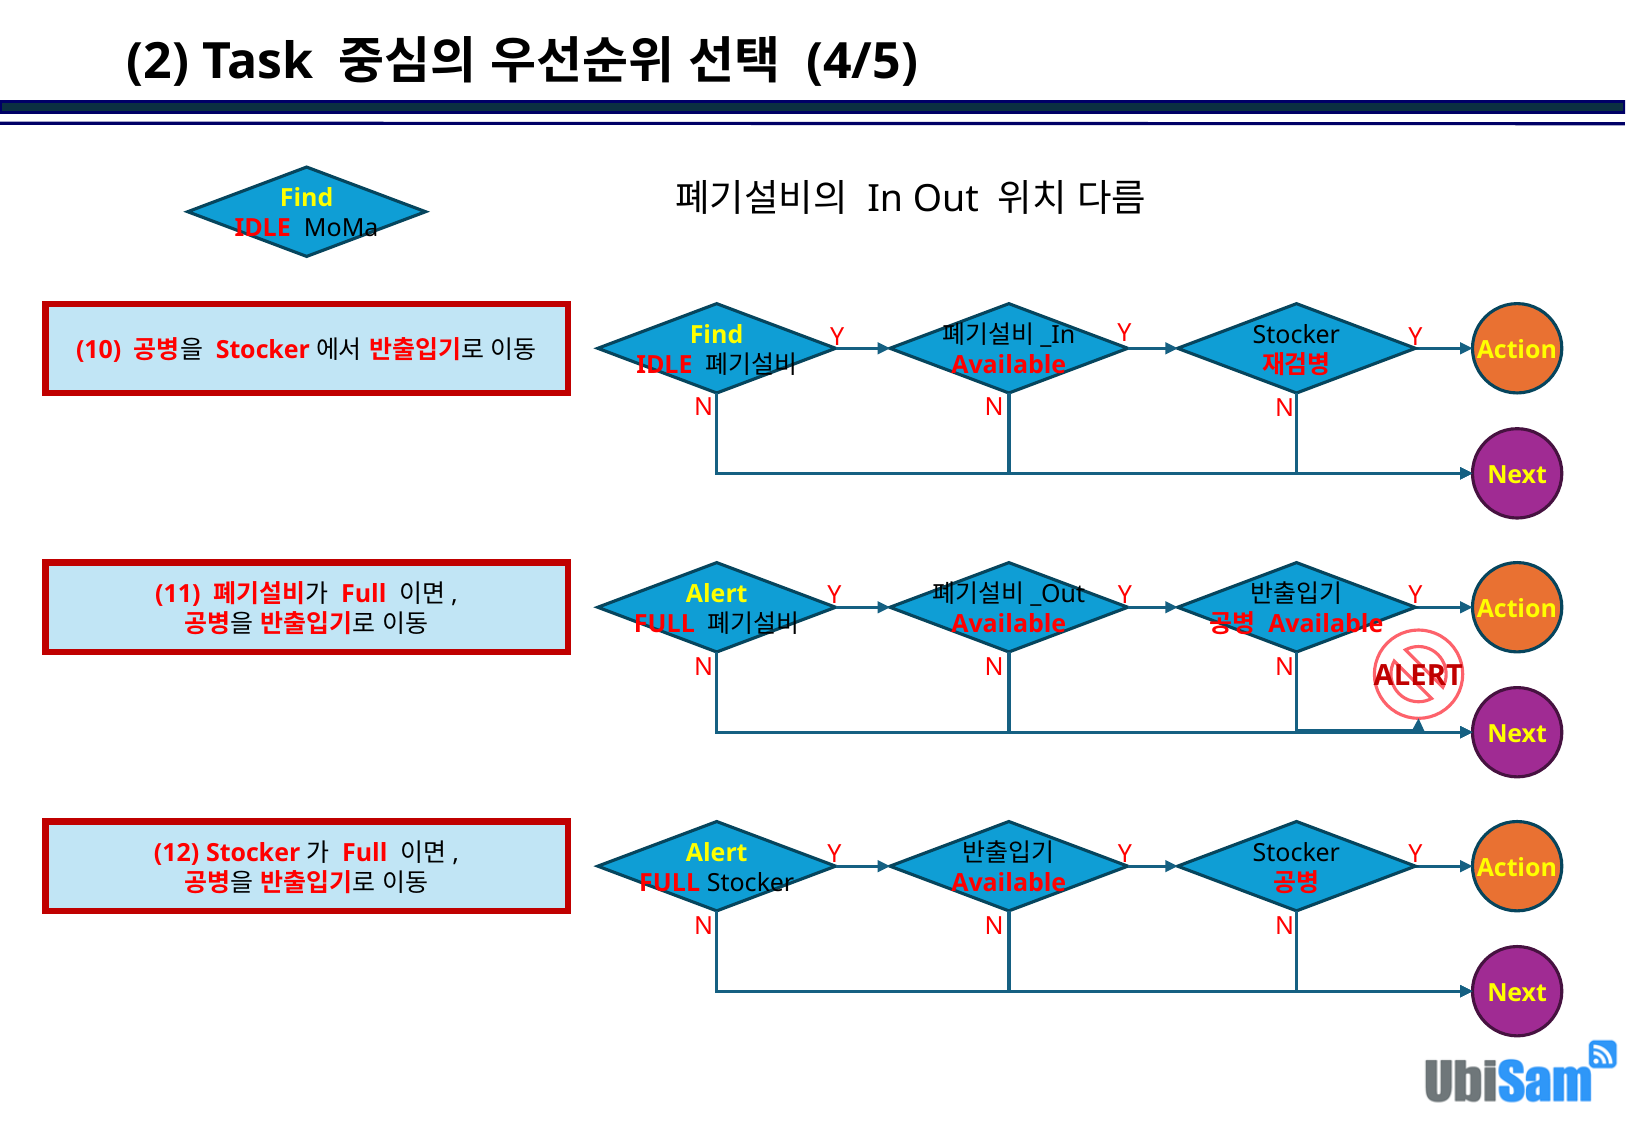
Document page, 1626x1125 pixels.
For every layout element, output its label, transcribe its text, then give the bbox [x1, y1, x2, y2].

text_box 폐기설비의 In Out 위치 다름 [660, 167, 1161, 227]
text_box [44, 820, 1563, 1037]
text_box Find IDLE MoMa [183, 165, 431, 259]
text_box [44, 303, 1563, 519]
title (2) Task 중심의 우선순위 선택 (4/5) [111, 22, 1514, 102]
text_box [44, 562, 1563, 778]
picture [1412, 1011, 1625, 1125]
